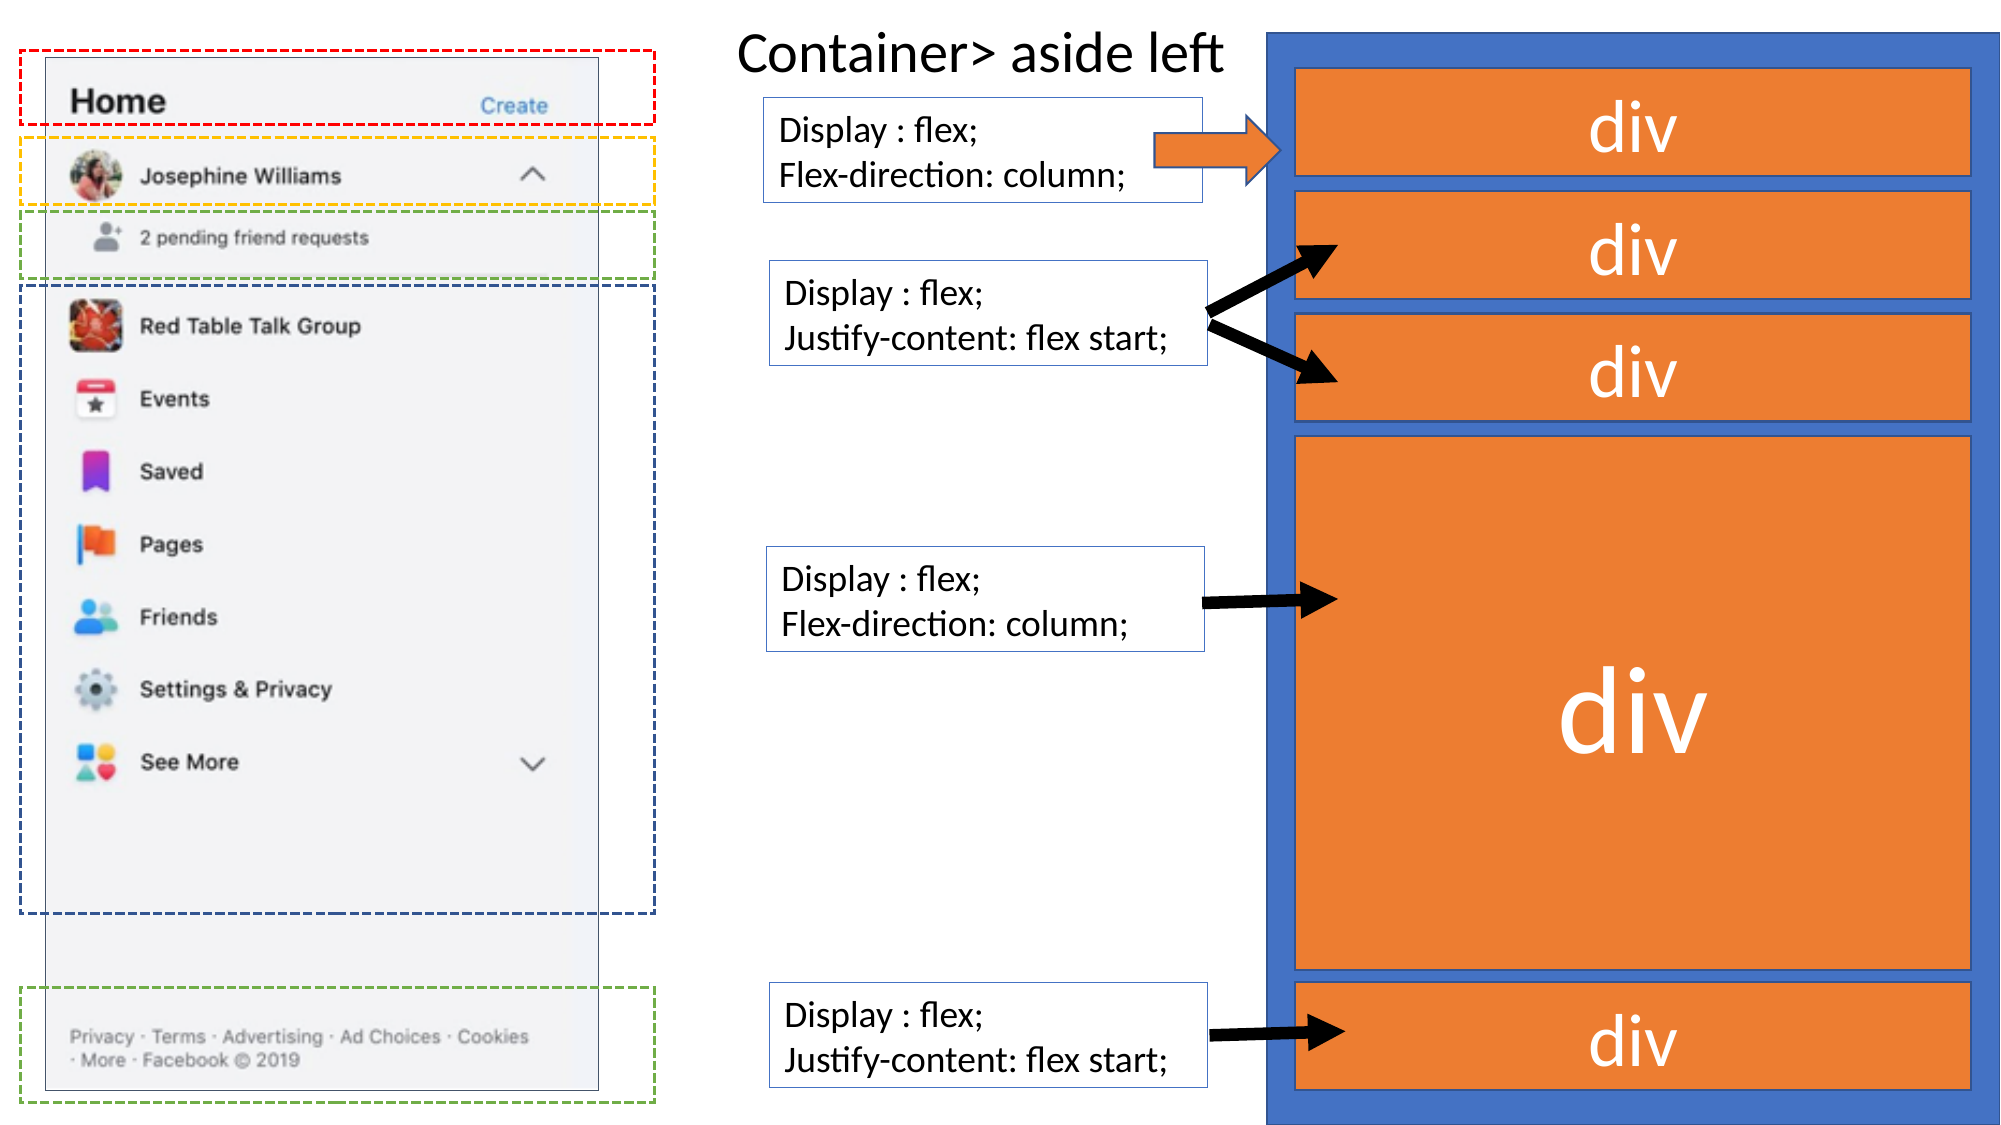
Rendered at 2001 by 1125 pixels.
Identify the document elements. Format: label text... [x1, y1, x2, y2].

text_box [1207, 244, 1338, 314]
text_box [1153, 113, 1283, 188]
text_box Display : flex; Justify-content: flex start; [769, 982, 1208, 1088]
text_box Display : flex; Flex-direction: column; [766, 546, 1205, 652]
text_box div [1294, 67, 1972, 177]
text_box div [1294, 312, 1972, 423]
text_box [19, 284, 45, 915]
text_box div [1294, 981, 1972, 1091]
text_box [19, 986, 655, 1103]
text_box [19, 211, 45, 279]
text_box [1209, 324, 1339, 383]
text_box Display : flex; Flex-direction: column; [763, 97, 1203, 203]
text_box [599, 136, 655, 205]
text_box [599, 211, 655, 279]
text_box [19, 49, 655, 126]
text_box div [1294, 190, 1972, 300]
text_box [1266, 32, 2000, 1125]
picture [45, 57, 599, 1091]
text_box Container> aside left [722, 6, 1244, 92]
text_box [1209, 1031, 1346, 1036]
text_box div [1294, 435, 1972, 971]
text_box [19, 136, 45, 205]
text_box Display : flex; Justify-content: flex start; [769, 260, 1208, 366]
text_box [1202, 598, 1339, 603]
text_box [599, 284, 655, 915]
